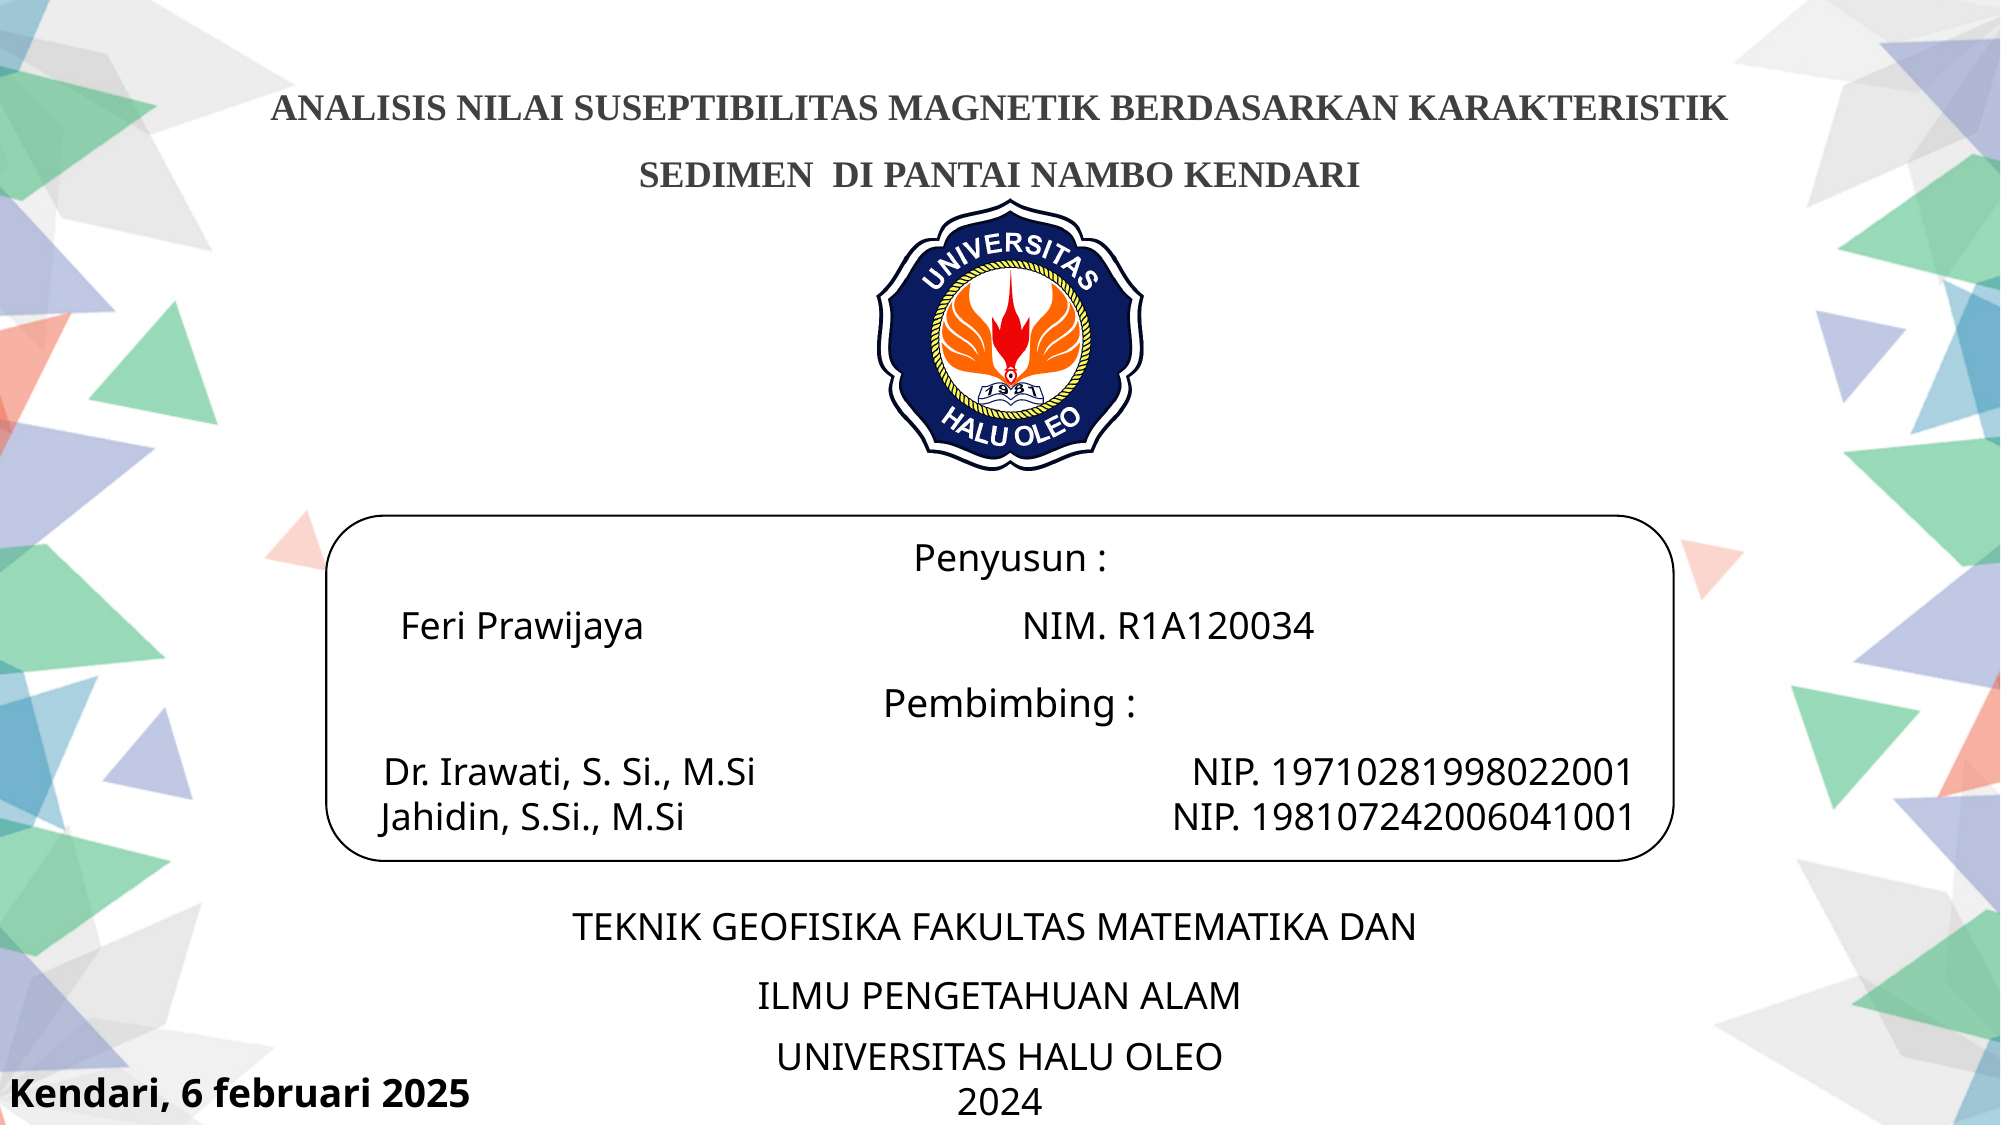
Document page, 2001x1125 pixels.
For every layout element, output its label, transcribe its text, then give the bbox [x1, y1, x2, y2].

list ANALISIS NILAI SUSEPTIBILITAS MAGNETIK BERDASARKAN KARAKTERISTIK SEDIMEN DI PANTAI NAMBO KENDARI [207, 0, 1793, 278]
text_box Kendari, 6 februari 2025 [0, 1060, 486, 1123]
text_box [343, 846, 1657, 862]
text_box Pembimbing : Dr. Irawati, S. Si., M.Si NIP. 19710281998022001 Jahidin, S.Si., M.Si NIP. 198107242006041001 [336, 648, 1683, 846]
picture [0, 0, 2001, 1125]
text_box [325, 539, 336, 838]
text_box Penyusun : Feri Prawijaya NIM. R1A120034 [336, 504, 1684, 655]
text_box TEKNIK GEOFISIKA FAKULTAS MATEMATIKA DAN ILMU PENGETAHUAN ALAM UNIVERSITAS HALU OLEO 2024 [557, 889, 1443, 1125]
